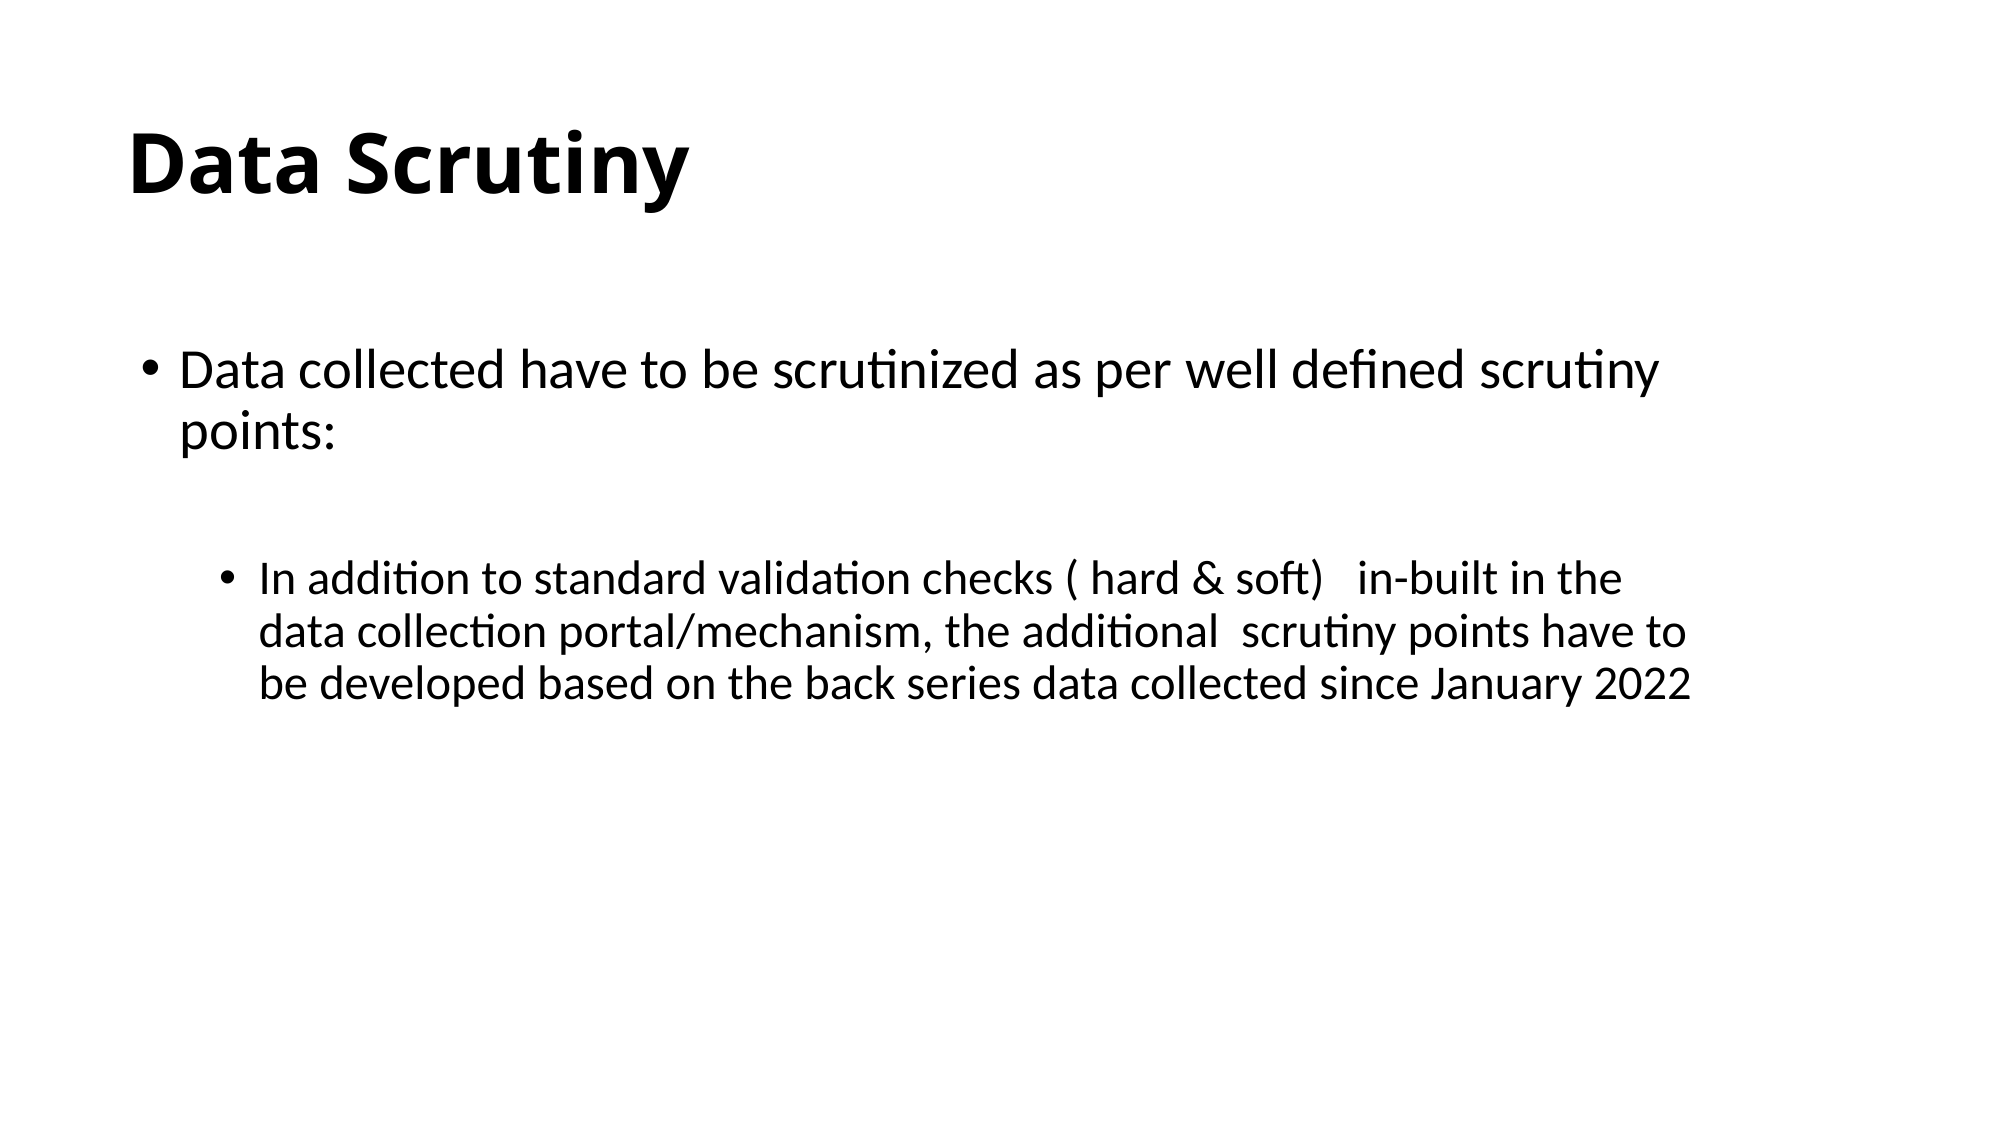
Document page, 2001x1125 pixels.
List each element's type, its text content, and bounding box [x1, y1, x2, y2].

list Data collected have to be scrutinized as per well defined scrutiny points: In addition to standard validation checks ( hard & soft) in-built in the data collection portal/mechanism, the additional scrutiny points have to be developed based on the back series data collected since January 2022 [125, 332, 1719, 724]
title Data Scrutiny [111, 99, 1522, 234]
